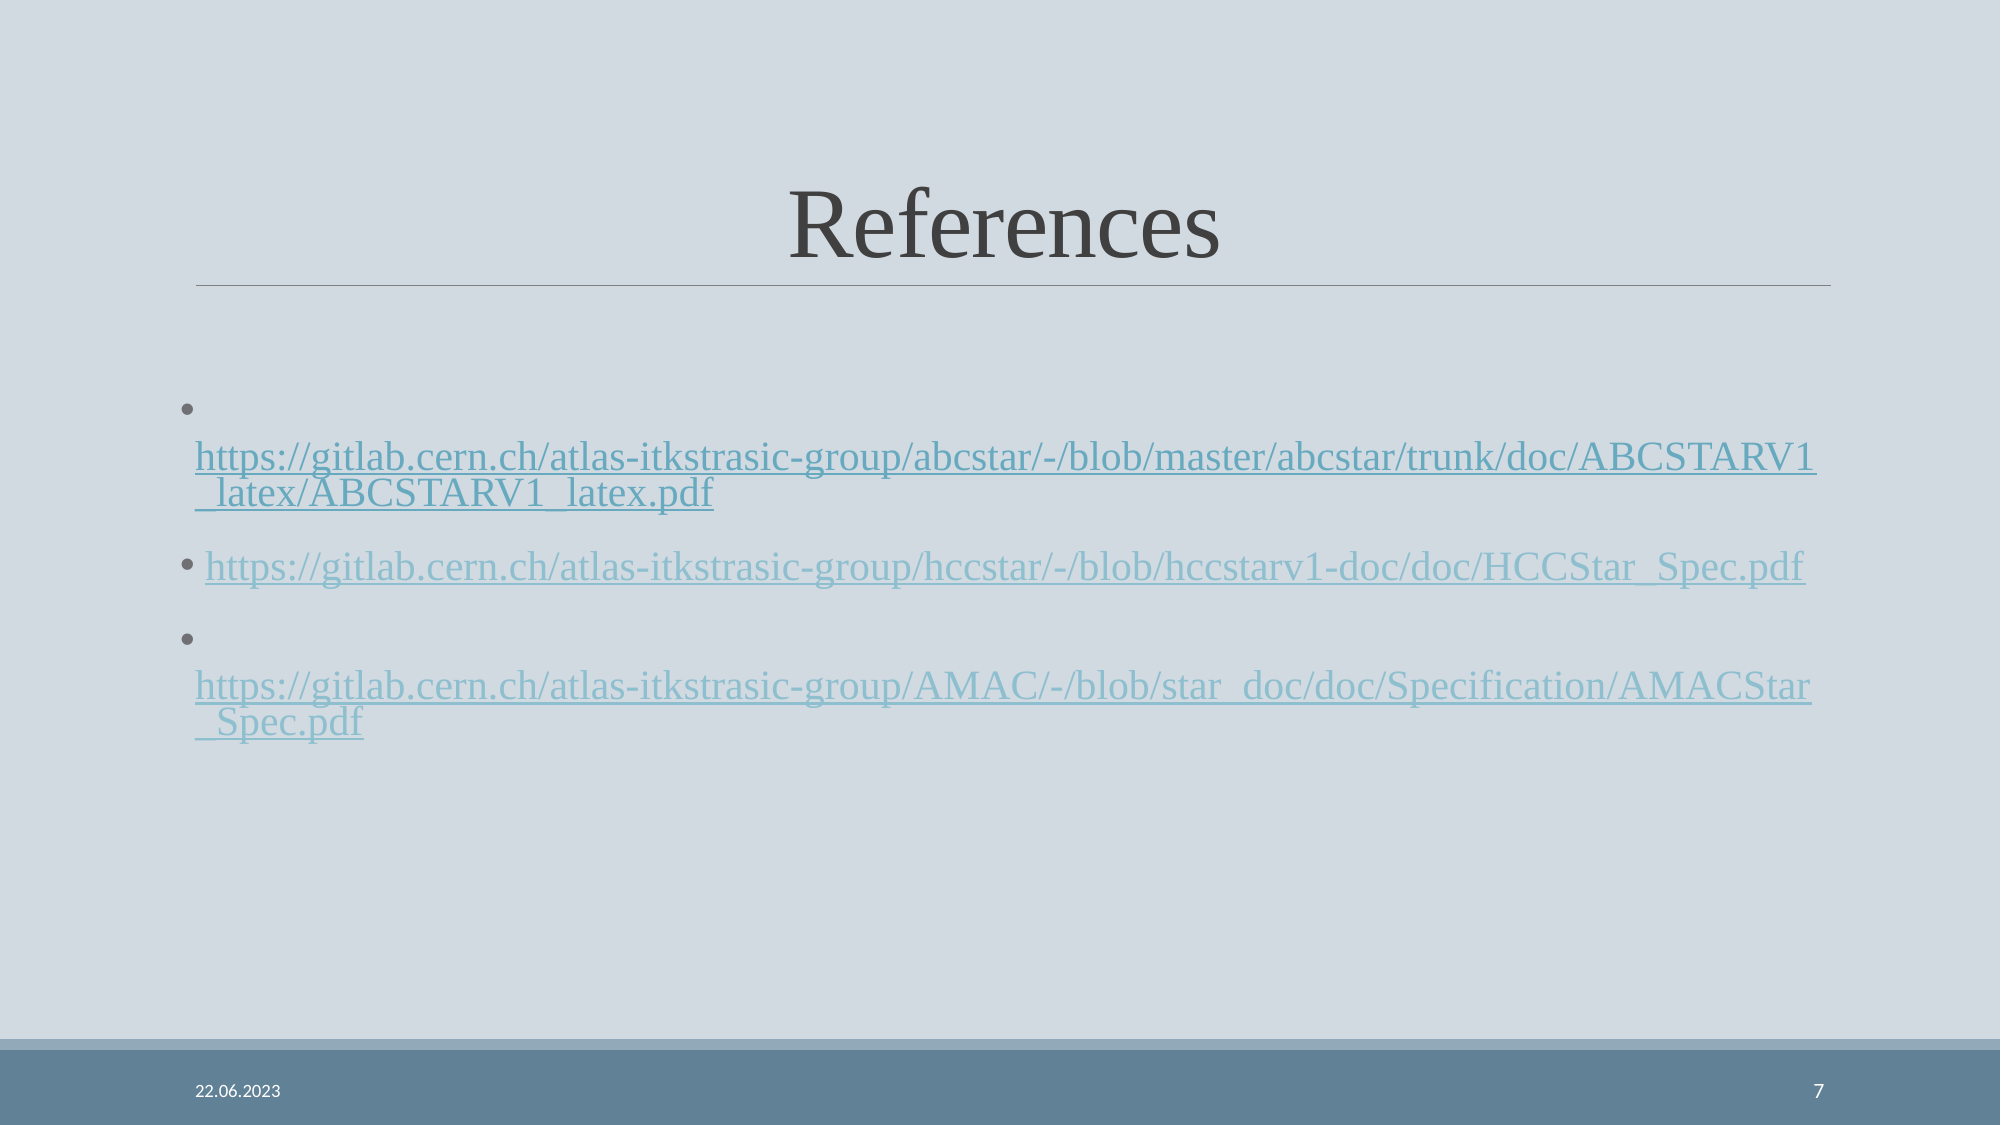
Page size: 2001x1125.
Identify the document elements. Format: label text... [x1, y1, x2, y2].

slide_number 7 [1624, 1059, 1840, 1120]
title References [180, 47, 1830, 285]
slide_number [180, 1059, 586, 1120]
list https://gitlab.cern.ch/atlas-itkstrasic-group/abcstar/-/blob/master/abcstar/trunk/doc/ABCSTARV1_latex/ABCSTARV1_latex.pdf https://gitlab.cern.ch/atlas-itkstrasic-group/hccstar/-/blob/hccstarv1-doc/doc/HCCStar_Spec.pdf https://gitlab.cern.ch/atlas-itkstrasic-group/AMAC/-/blob/star_doc/doc/Specification/AMACStar_Spec.pdf [180, 302, 1830, 963]
